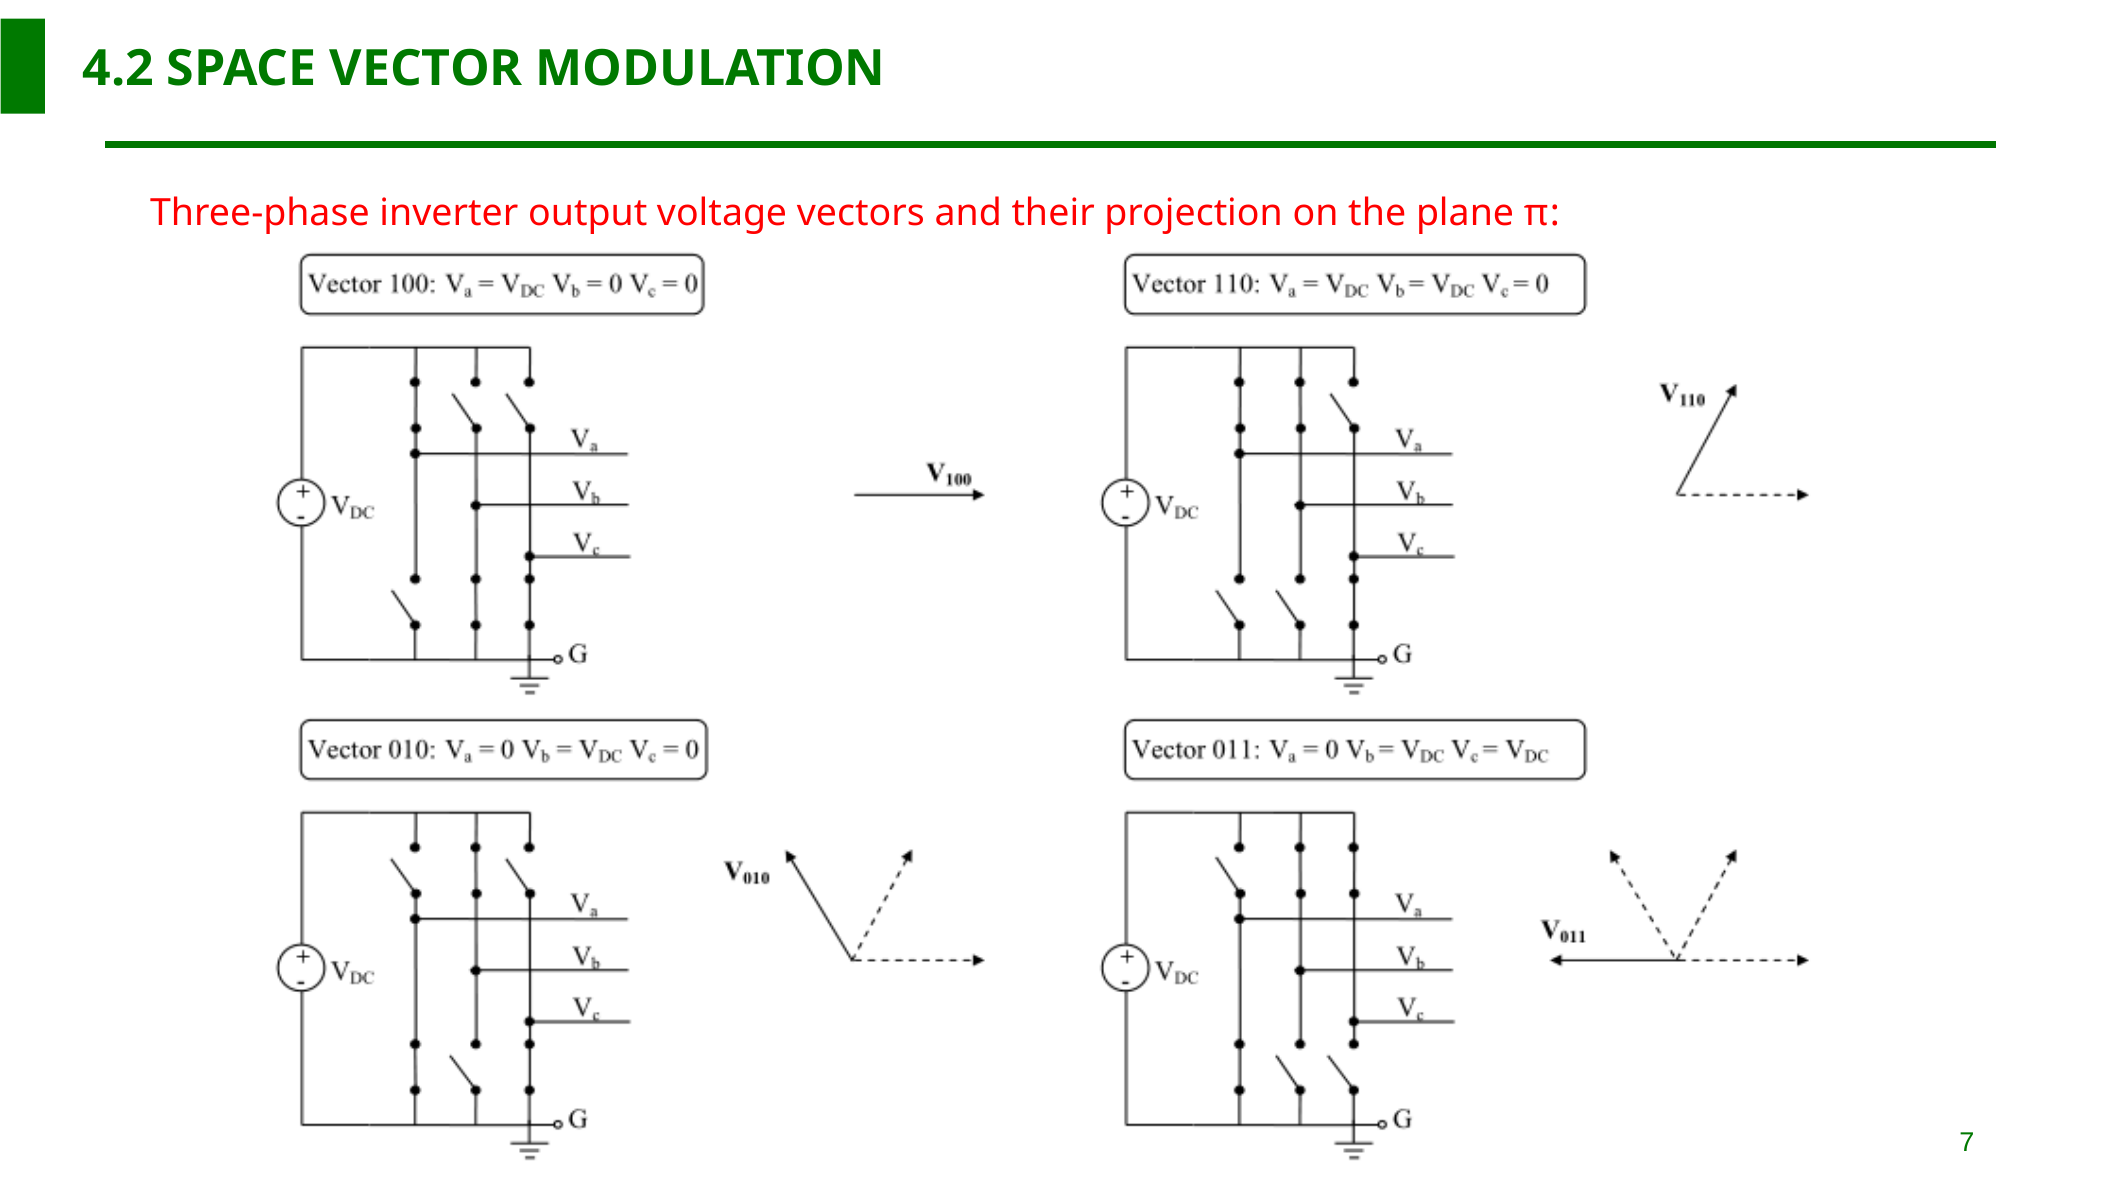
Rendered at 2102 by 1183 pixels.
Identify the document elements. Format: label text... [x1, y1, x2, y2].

text_box Three-phase inverter output voltage vectors and their projection on the plane π: [125, 180, 1701, 241]
slide_number 7 [1943, 1116, 2084, 1169]
text_box 4.2 SPACE VECTOR MODULATION [67, 28, 901, 104]
text_box [0, 17, 47, 116]
picture [262, 245, 1826, 1167]
